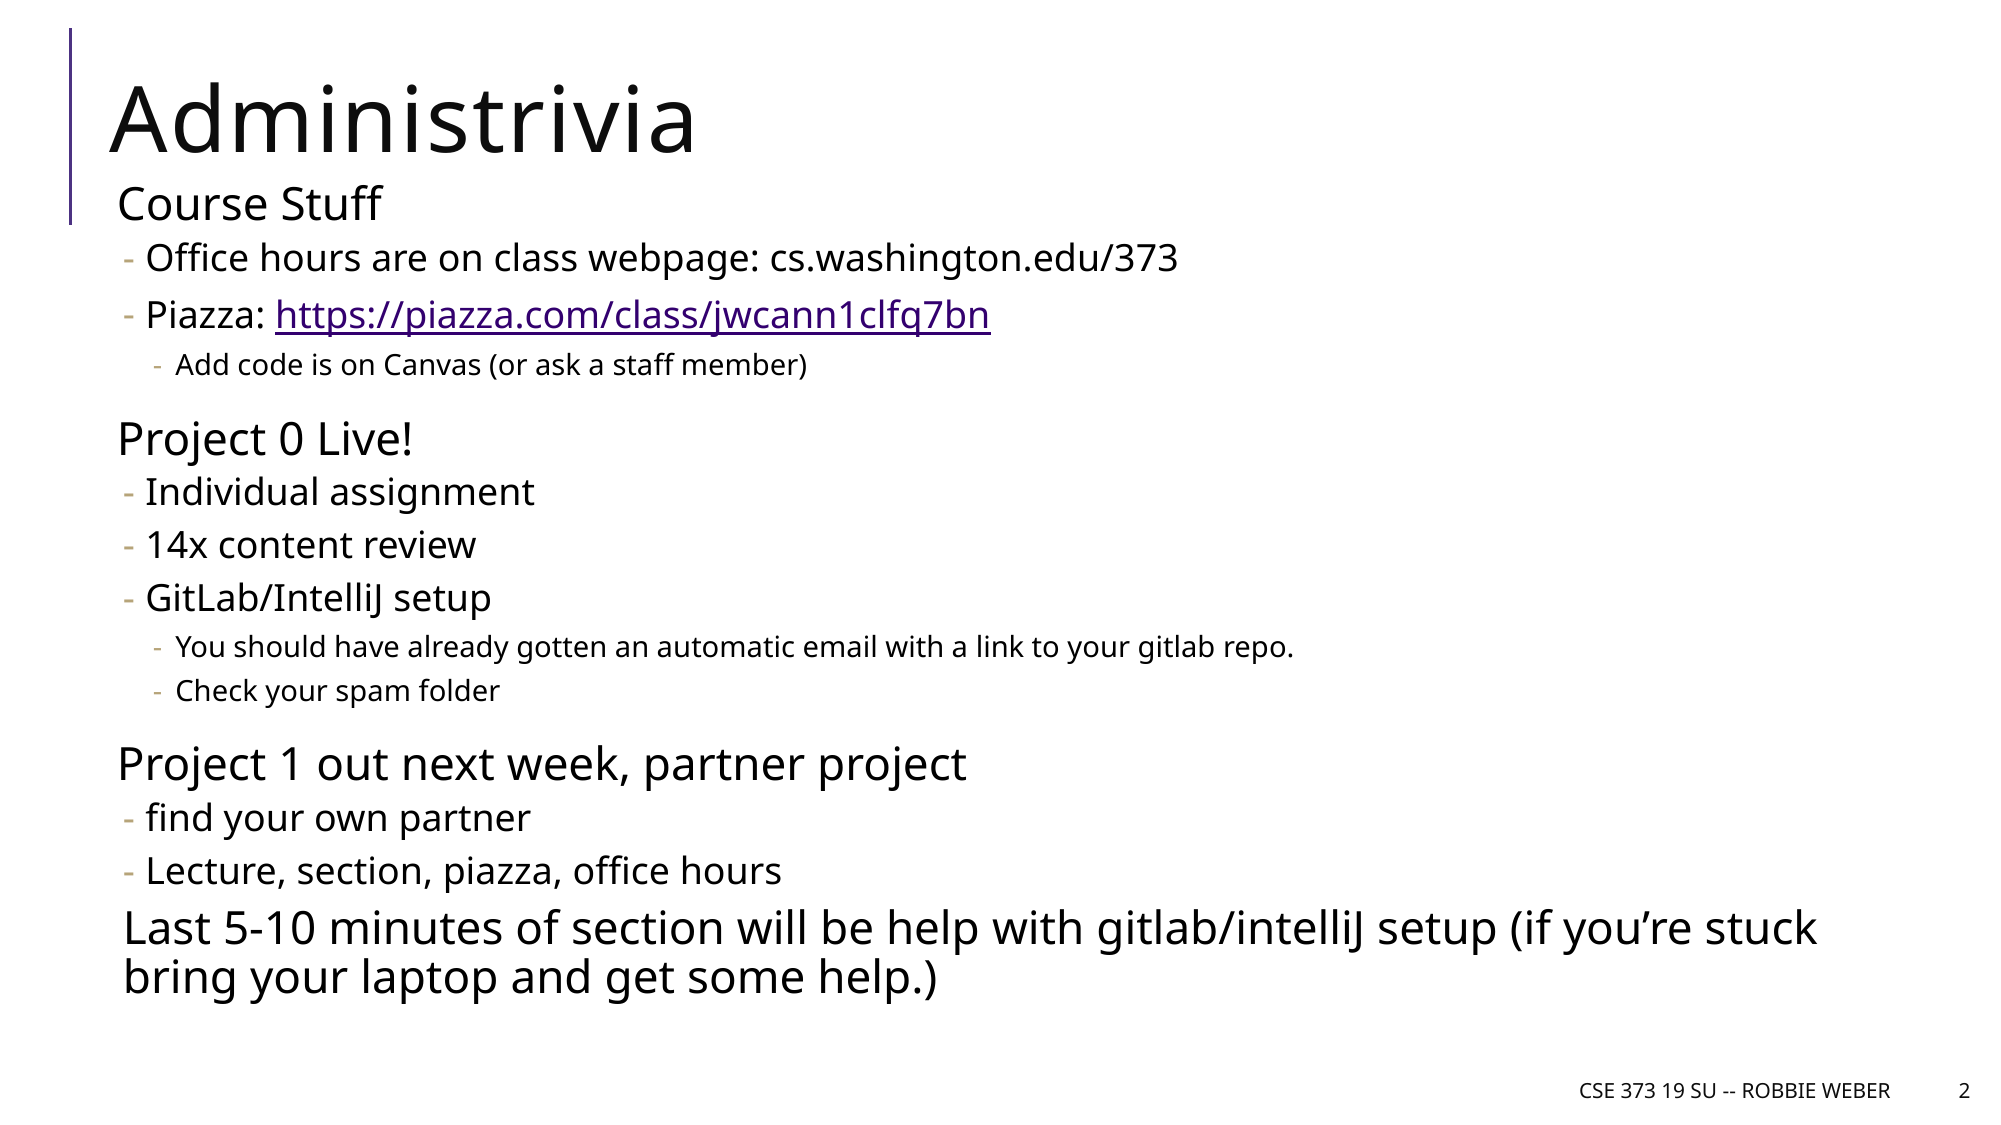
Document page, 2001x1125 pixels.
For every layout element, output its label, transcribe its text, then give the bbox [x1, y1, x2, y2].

footer CSE 373 19 Su -- Robbie Weber [937, 1069, 1906, 1115]
slide_number 2 [1916, 1069, 1986, 1115]
list Course Stuff Office hours are on class webpage: cs.washington.edu/373 Piazza: https://piazza.com/class/jwcann1clfq7bn Add code is on Canvas (or ask a staff member) Project 0 Live! Individual assignment 14x content review GitLab/IntelliJ setup You should have already gotten an automatic email with a link to your gitlab repo. Check your spam folder Project 1 out next week, partner project find your own partner Lecture, section, piazza, office hours Last 5-10 minutes of section will be help with gitlab/intelliJ setup (if you’re stuck bring your laptop and get some help.) [94, 173, 1930, 1035]
title Administrivia [94, 43, 1930, 173]
